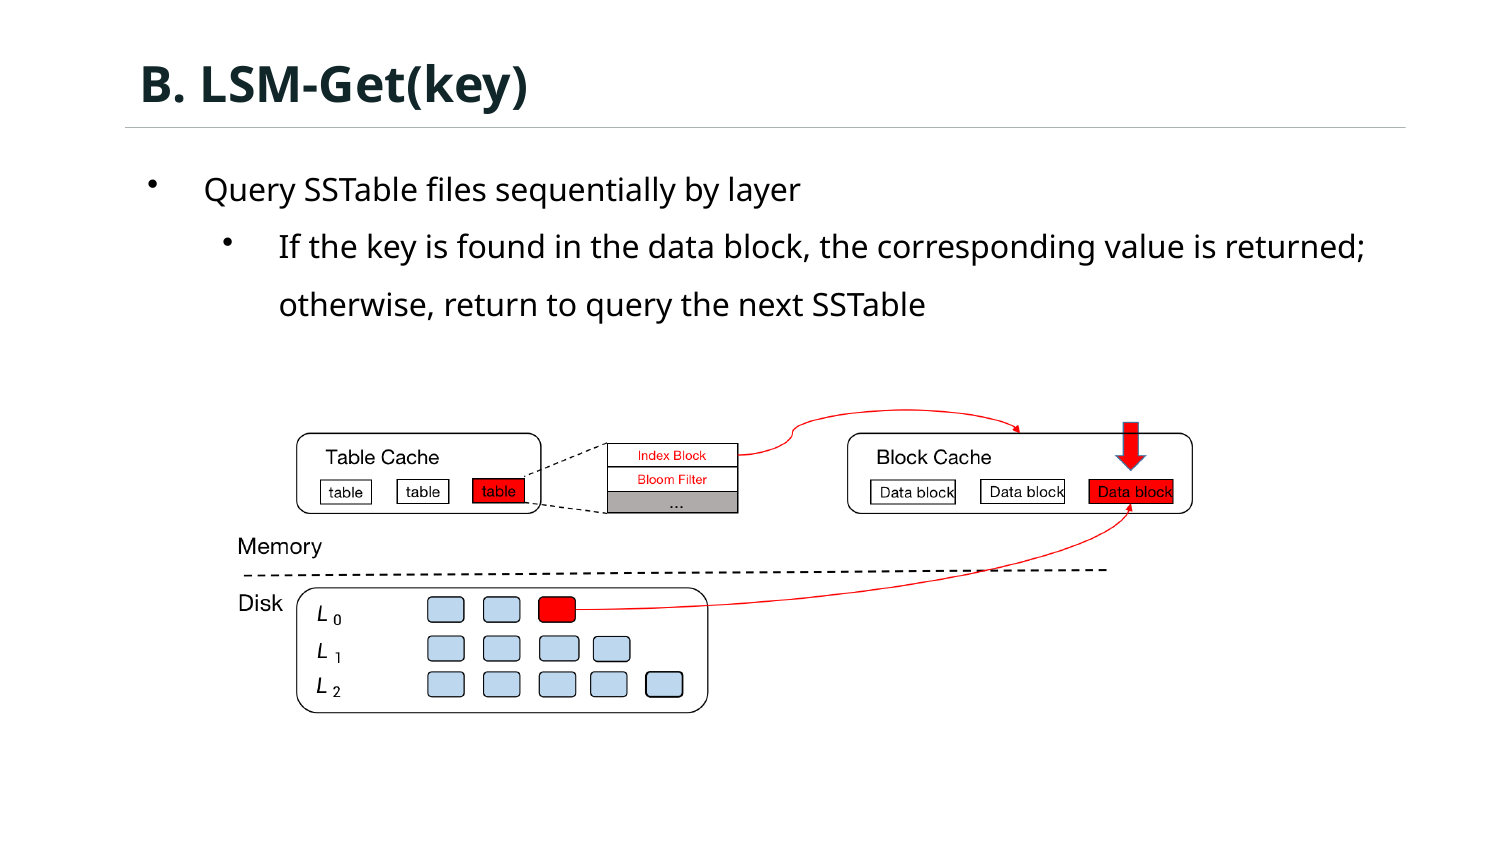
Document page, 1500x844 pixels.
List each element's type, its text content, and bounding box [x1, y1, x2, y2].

picture [218, 402, 1218, 719]
text_box B. LSM-Get(key) [125, 37, 1406, 128]
text_box Query SSTable files sequentially by layer If the key is found in the data block, the corresponding value is returned; otherwise, return to query the next SSTable [132, 142, 1399, 831]
